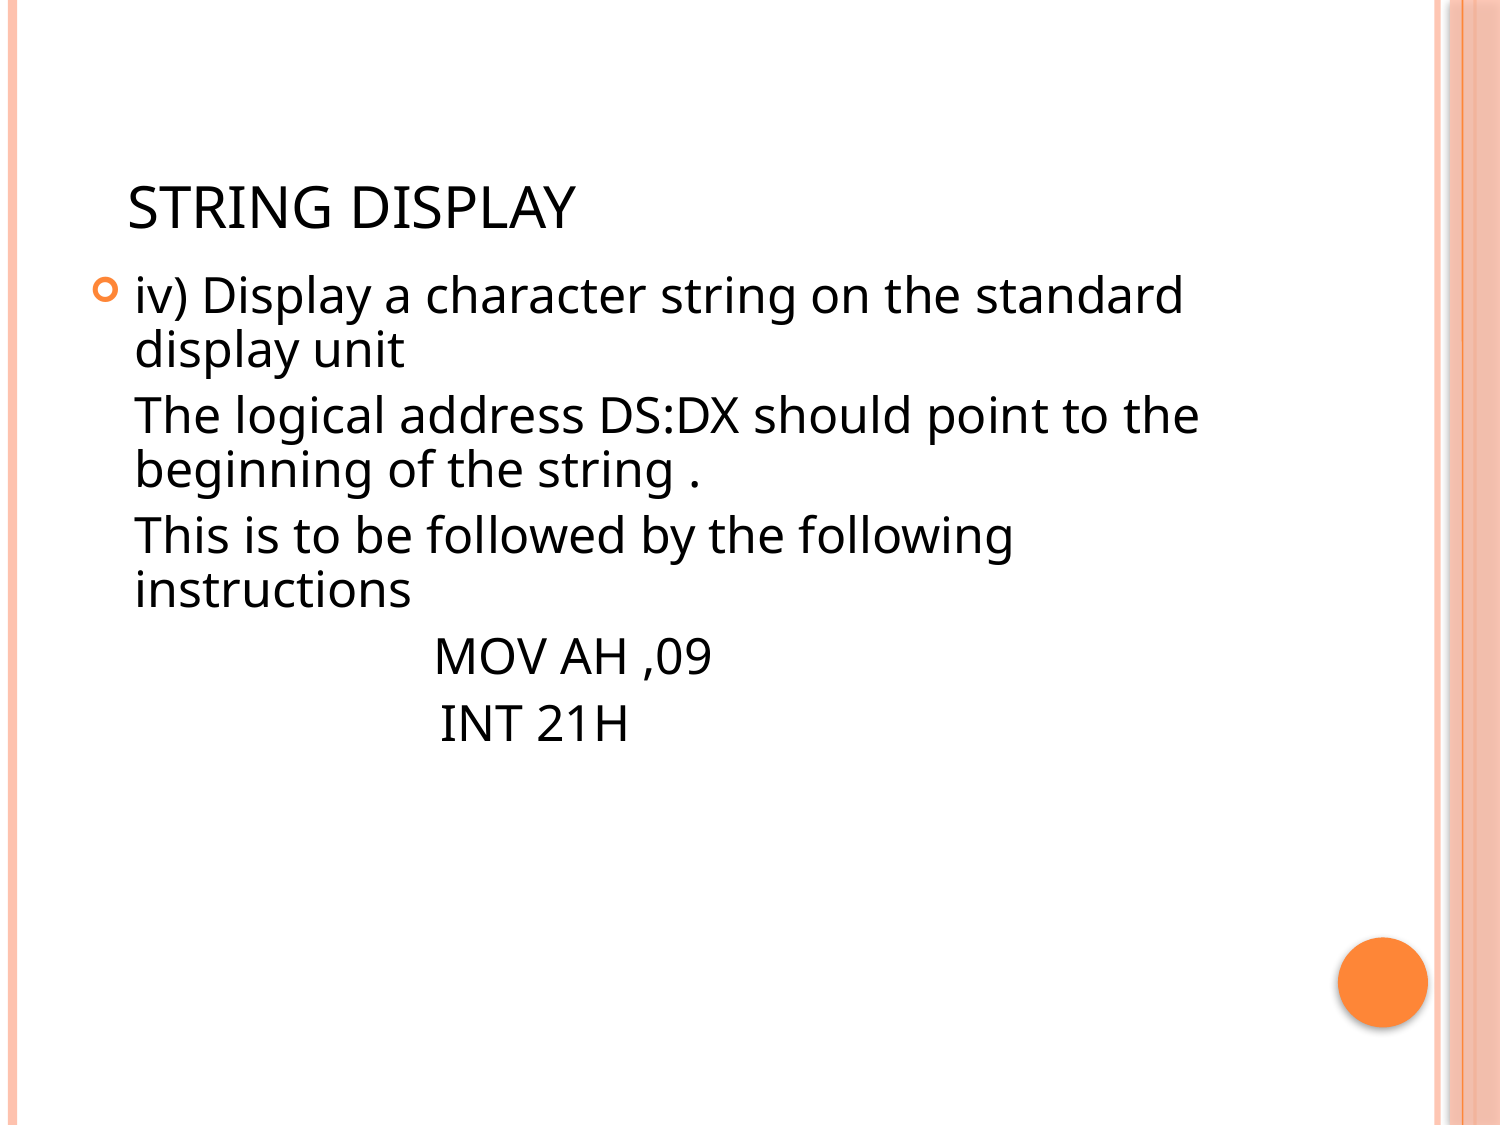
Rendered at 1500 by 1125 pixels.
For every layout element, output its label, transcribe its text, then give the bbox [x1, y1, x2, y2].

list iv) Display a character string on the standard display unit The logical address DS:DX should point to the beginning of the string . This is to be followed by the following instructions MOV AH ,09 INT 21H [75, 262, 1300, 1062]
text_box STRING DISPLAY [112, 162, 688, 248]
